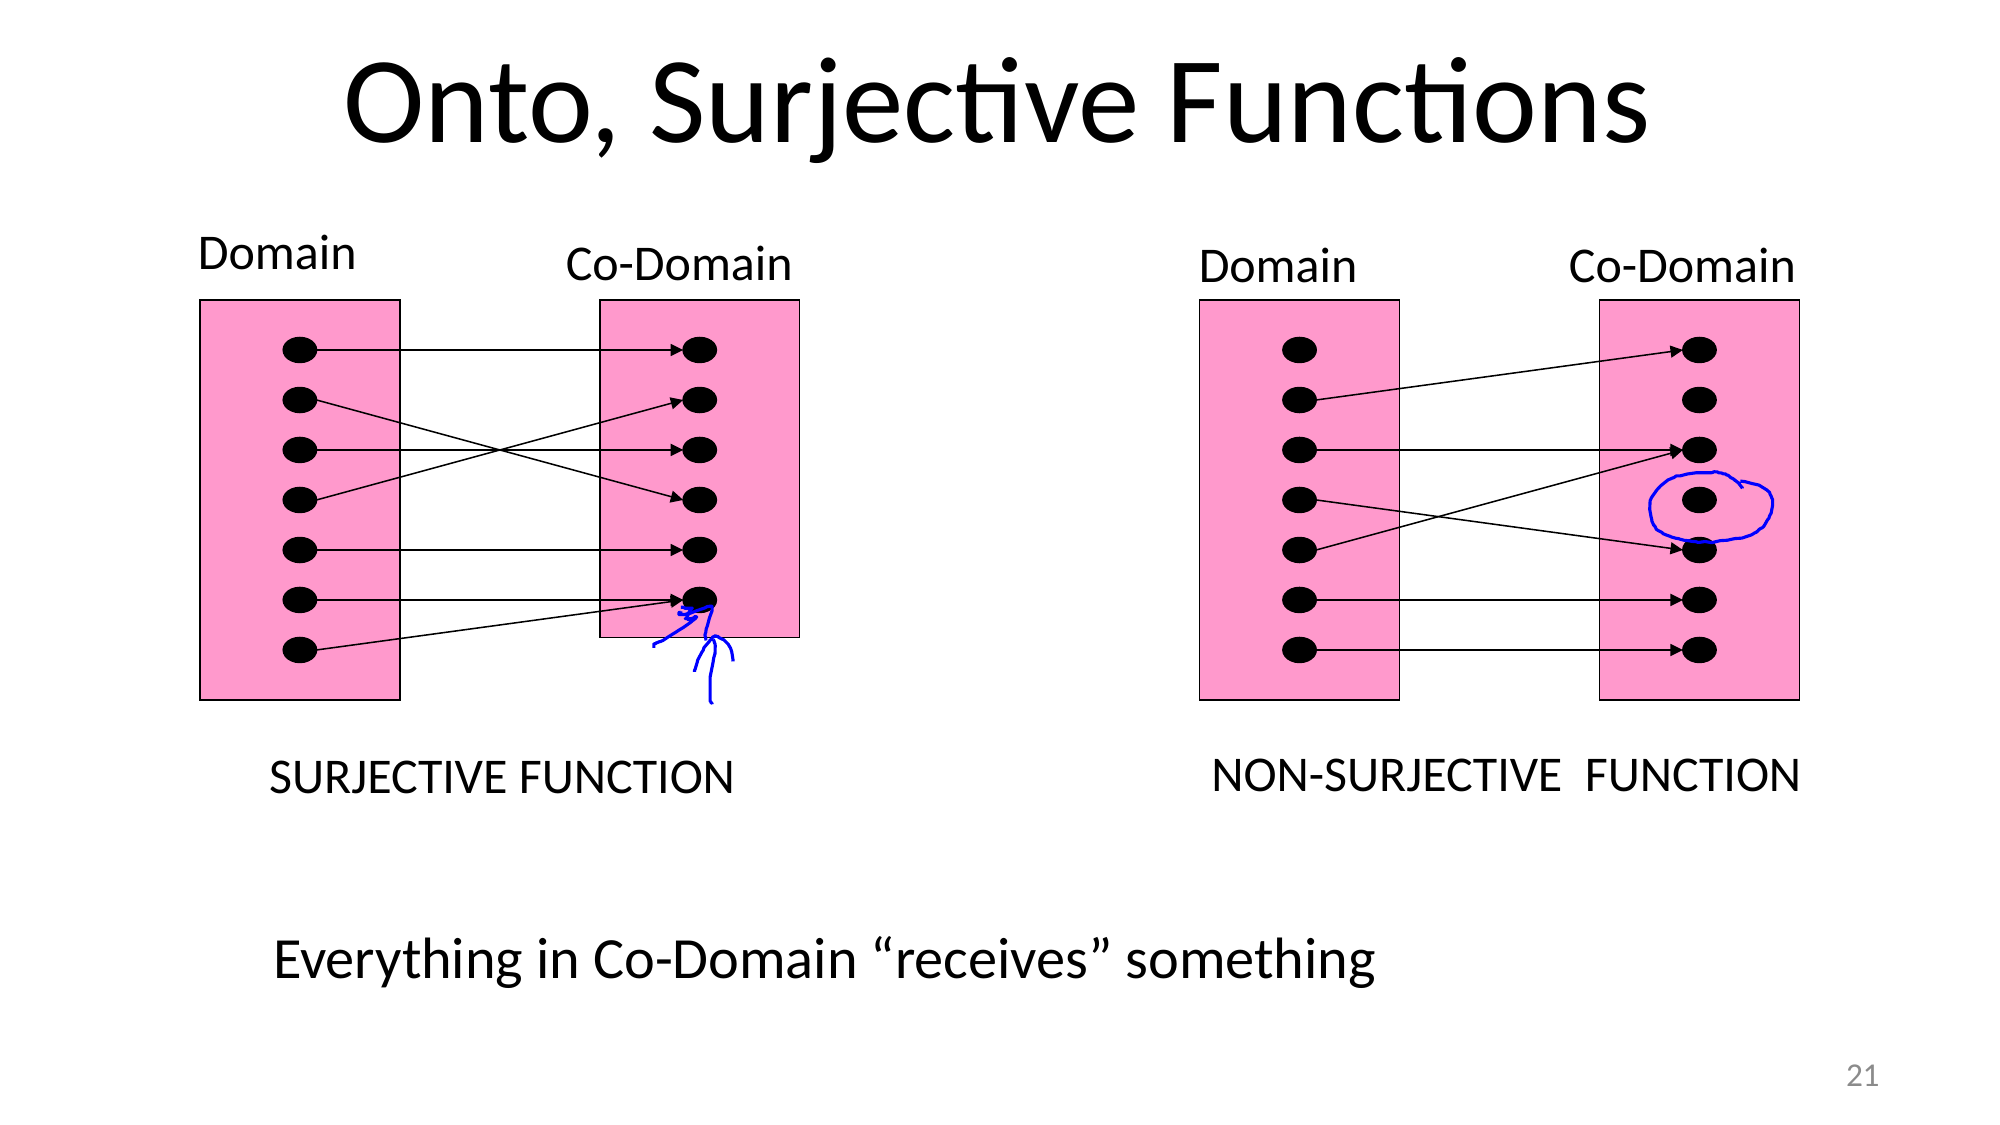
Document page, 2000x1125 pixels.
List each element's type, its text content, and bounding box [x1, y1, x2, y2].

text_box [1685, 387, 1717, 413]
text_box [1282, 637, 1317, 663]
text_box [1683, 637, 1717, 663]
text_box Co-Domain [551, 223, 808, 299]
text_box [316, 399, 684, 501]
text_box [1282, 487, 1311, 513]
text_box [653, 605, 713, 649]
slide_number 21 [1432, 1042, 1900, 1103]
text_box [283, 337, 317, 363]
text_box [283, 537, 317, 563]
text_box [1316, 499, 1684, 551]
text_box [1686, 542, 1717, 563]
text_box [1282, 587, 1317, 613]
text_box [1683, 437, 1717, 463]
text_box [199, 299, 400, 700]
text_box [316, 599, 684, 651]
text_box [1688, 471, 1774, 544]
text_box [1282, 387, 1314, 413]
title Onto, Surjective Functions [97, 0, 1898, 187]
text_box [283, 387, 317, 413]
text_box [1599, 300, 1800, 700]
text_box [689, 437, 717, 463]
text_box [683, 337, 717, 363]
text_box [1316, 449, 1684, 499]
text_box Domain [1183, 224, 1373, 300]
text_box [283, 587, 317, 613]
text_box [1282, 537, 1313, 563]
text_box [683, 387, 717, 413]
text_box [1683, 337, 1717, 363]
text_box [1282, 337, 1317, 363]
text_box Domain [183, 212, 372, 288]
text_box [694, 635, 734, 705]
text_box NON-SURJECTIVE FUNCTION [1089, 734, 1923, 810]
text_box [683, 537, 717, 563]
text_box [1282, 437, 1316, 463]
text_box [283, 437, 310, 463]
text_box [683, 587, 717, 606]
text_box [1683, 587, 1717, 613]
text_box [1199, 299, 1400, 700]
text_box [283, 487, 313, 513]
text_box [1316, 349, 1684, 401]
text_box SURJECTIVE FUNCTION [152, 736, 852, 811]
text_box [283, 637, 314, 663]
text_box [686, 487, 717, 513]
text_box Co-Domain [1554, 224, 1811, 300]
text_box [599, 299, 800, 638]
